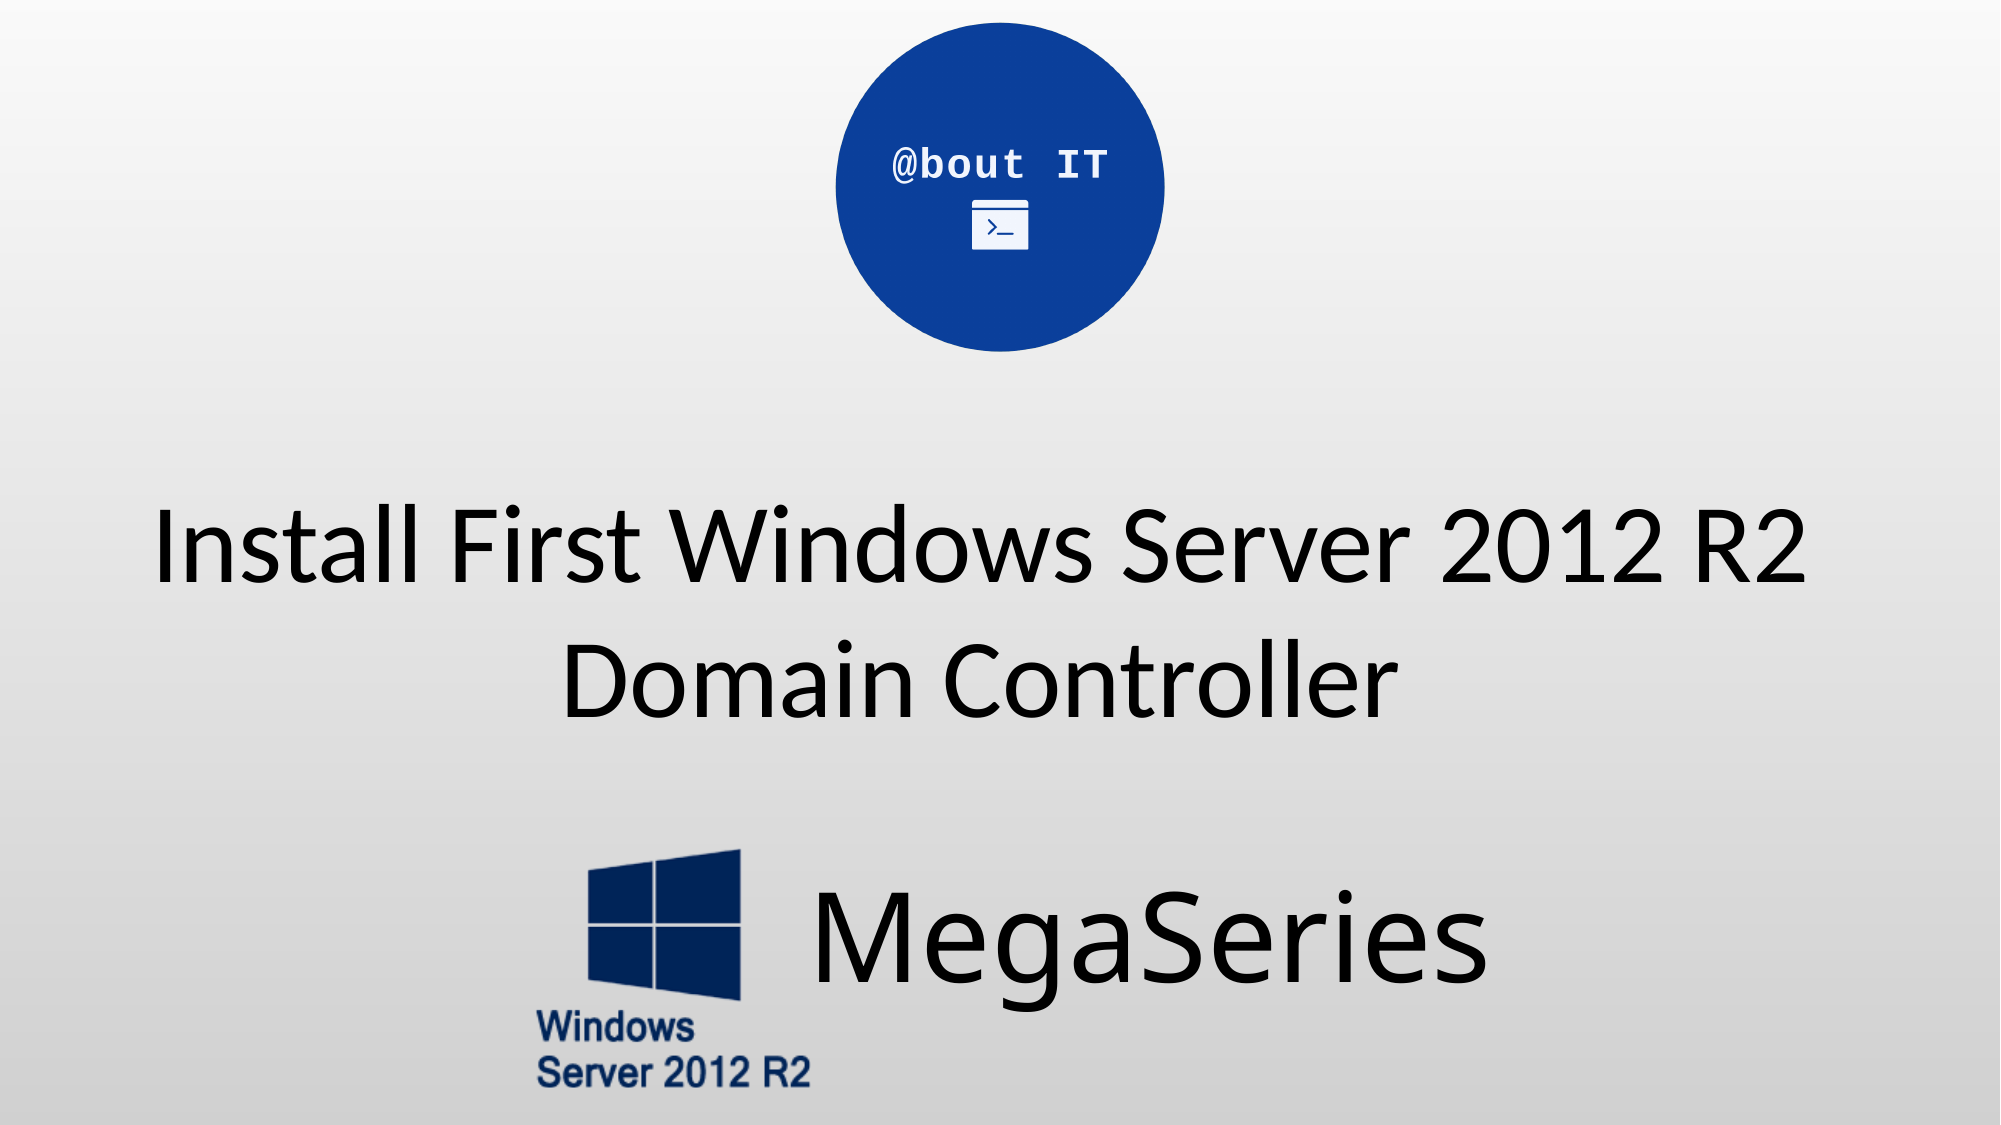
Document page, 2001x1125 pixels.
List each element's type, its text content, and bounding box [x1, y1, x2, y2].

title MegaSeries [399, 699, 1900, 1017]
text_box Install First Windows Server 2012 R2 Domain Controller [87, 462, 1875, 748]
picture [812, 0, 1188, 376]
picture [520, 818, 828, 1125]
